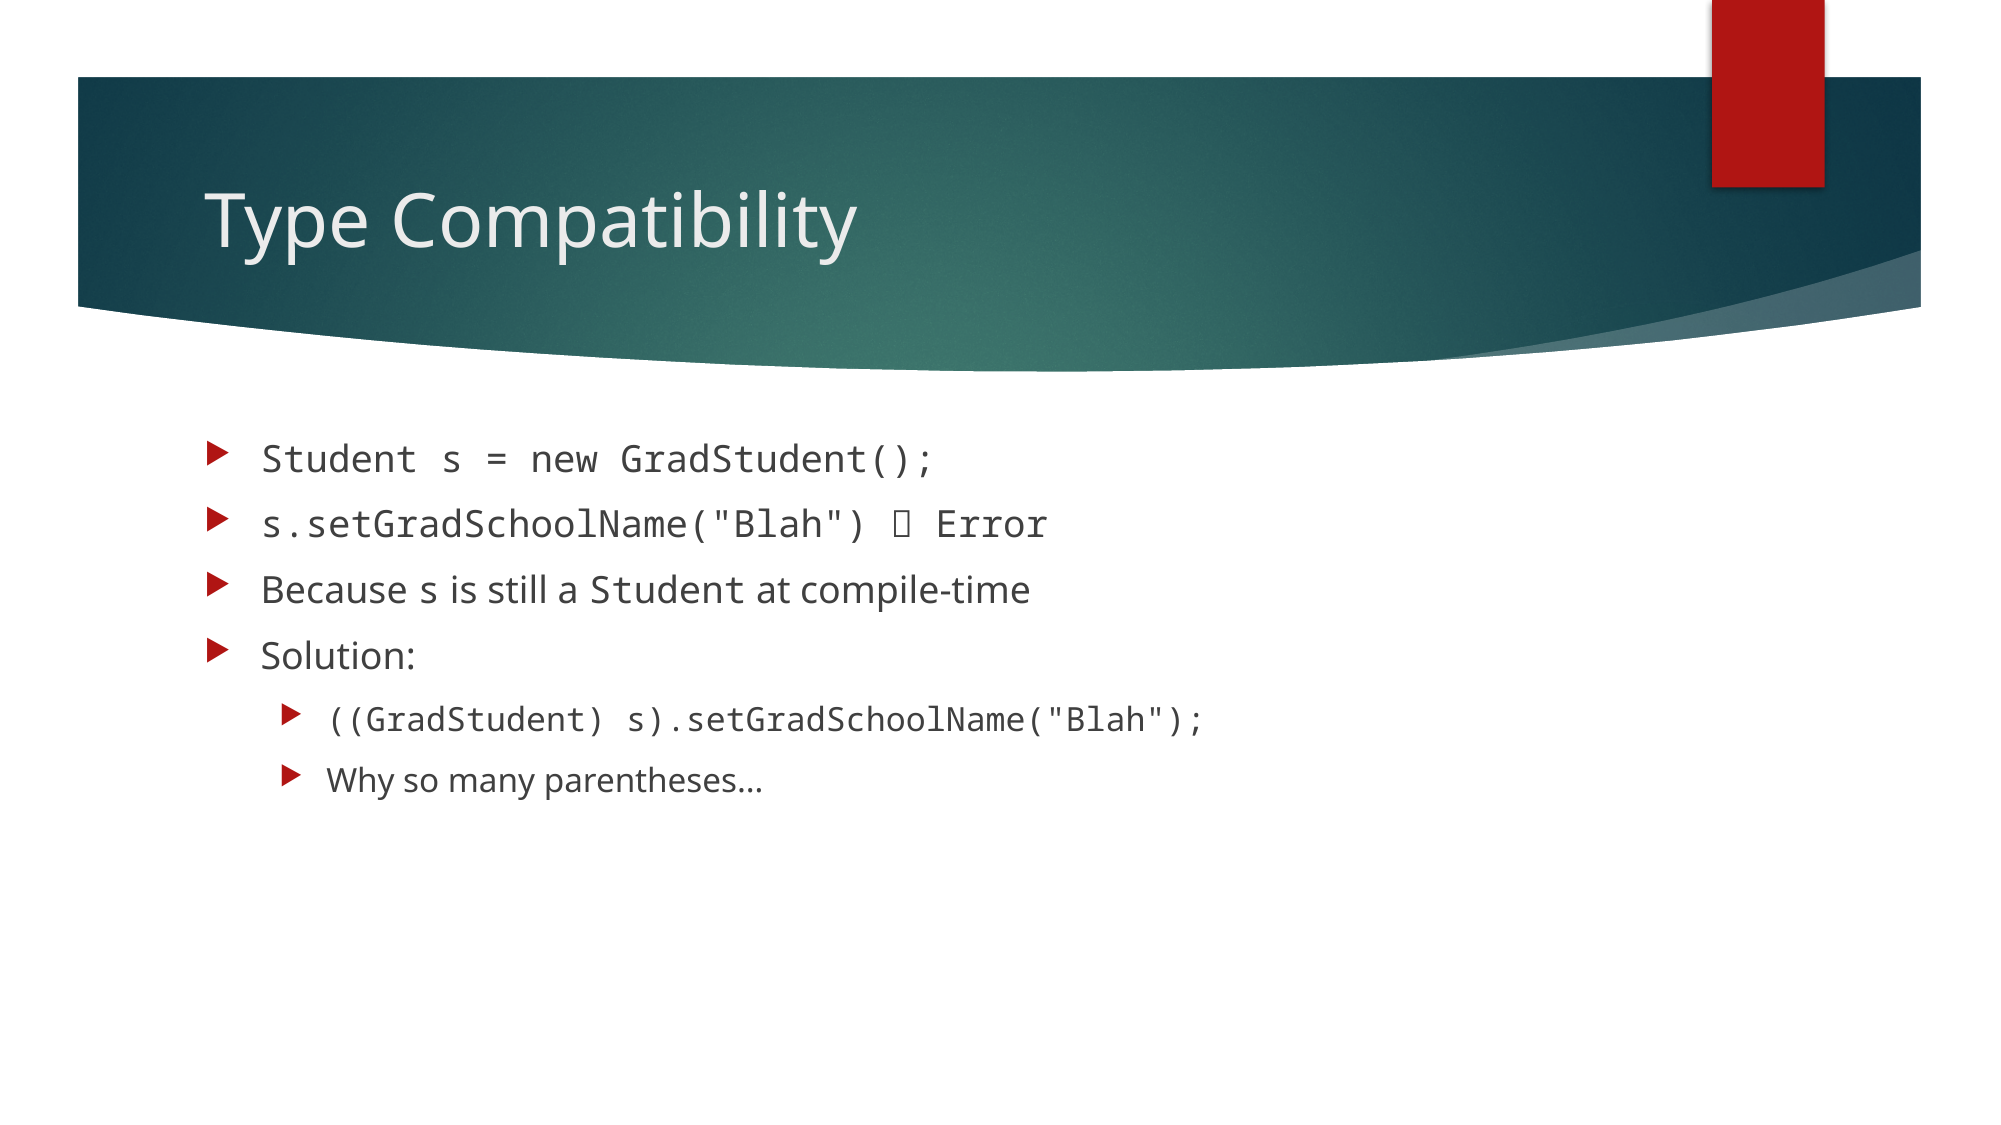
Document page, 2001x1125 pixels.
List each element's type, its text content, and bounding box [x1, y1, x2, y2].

list Student s = new GradStudent(); s.setGradSchoolName("Blah")  Error Because s is still a Student at compile-time Solution: ((GradStudent) s).setGradSchoolName("Blah"); Why so many parentheses… [189, 427, 1638, 988]
title Type Compatibility [189, 159, 1638, 276]
